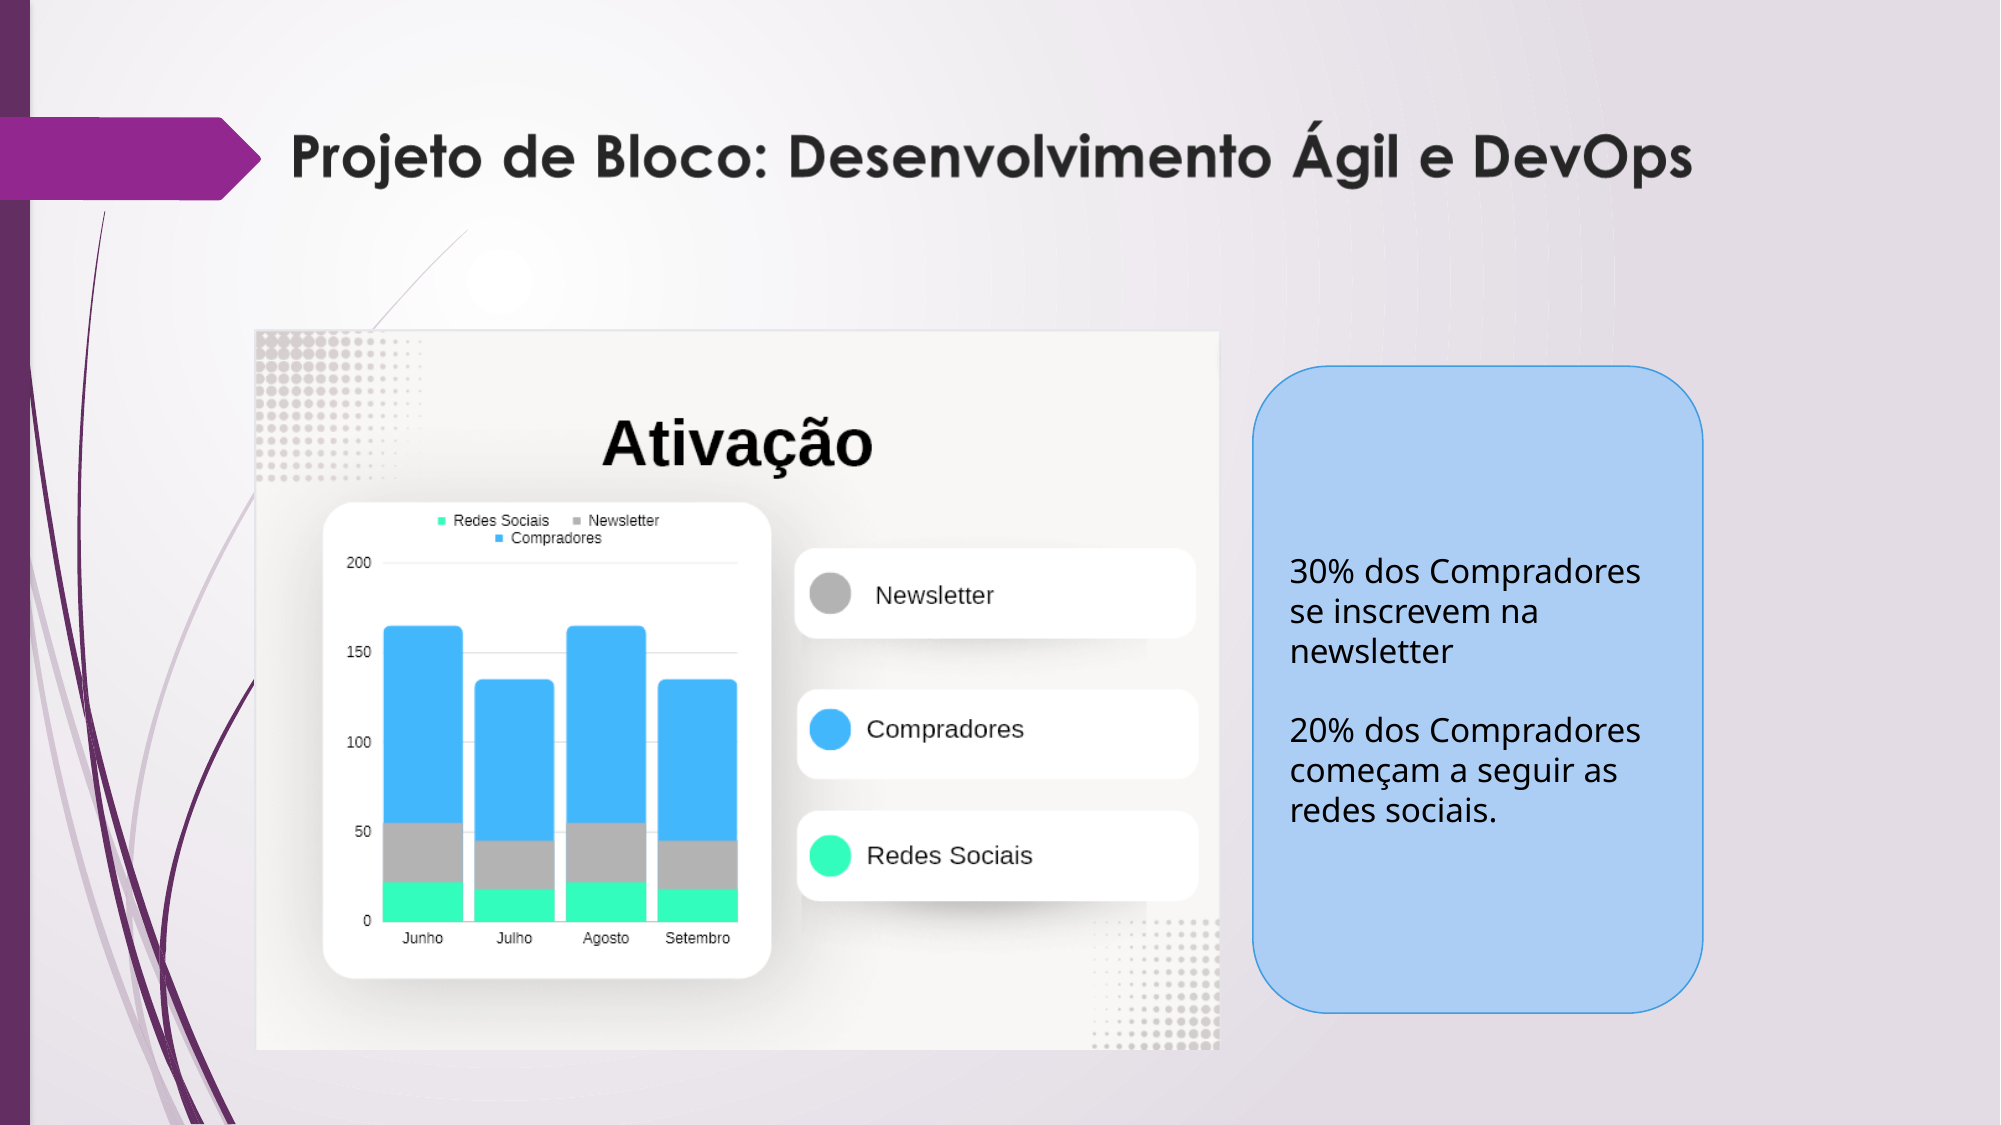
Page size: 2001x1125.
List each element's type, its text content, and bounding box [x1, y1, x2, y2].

picture [254, 100, 1730, 226]
text_box 30% dos Compradores se inscrevem na newsletter 20% dos Compradores começam a seguir as redes sociais. [1252, 365, 1704, 1014]
picture [254, 329, 1221, 1050]
